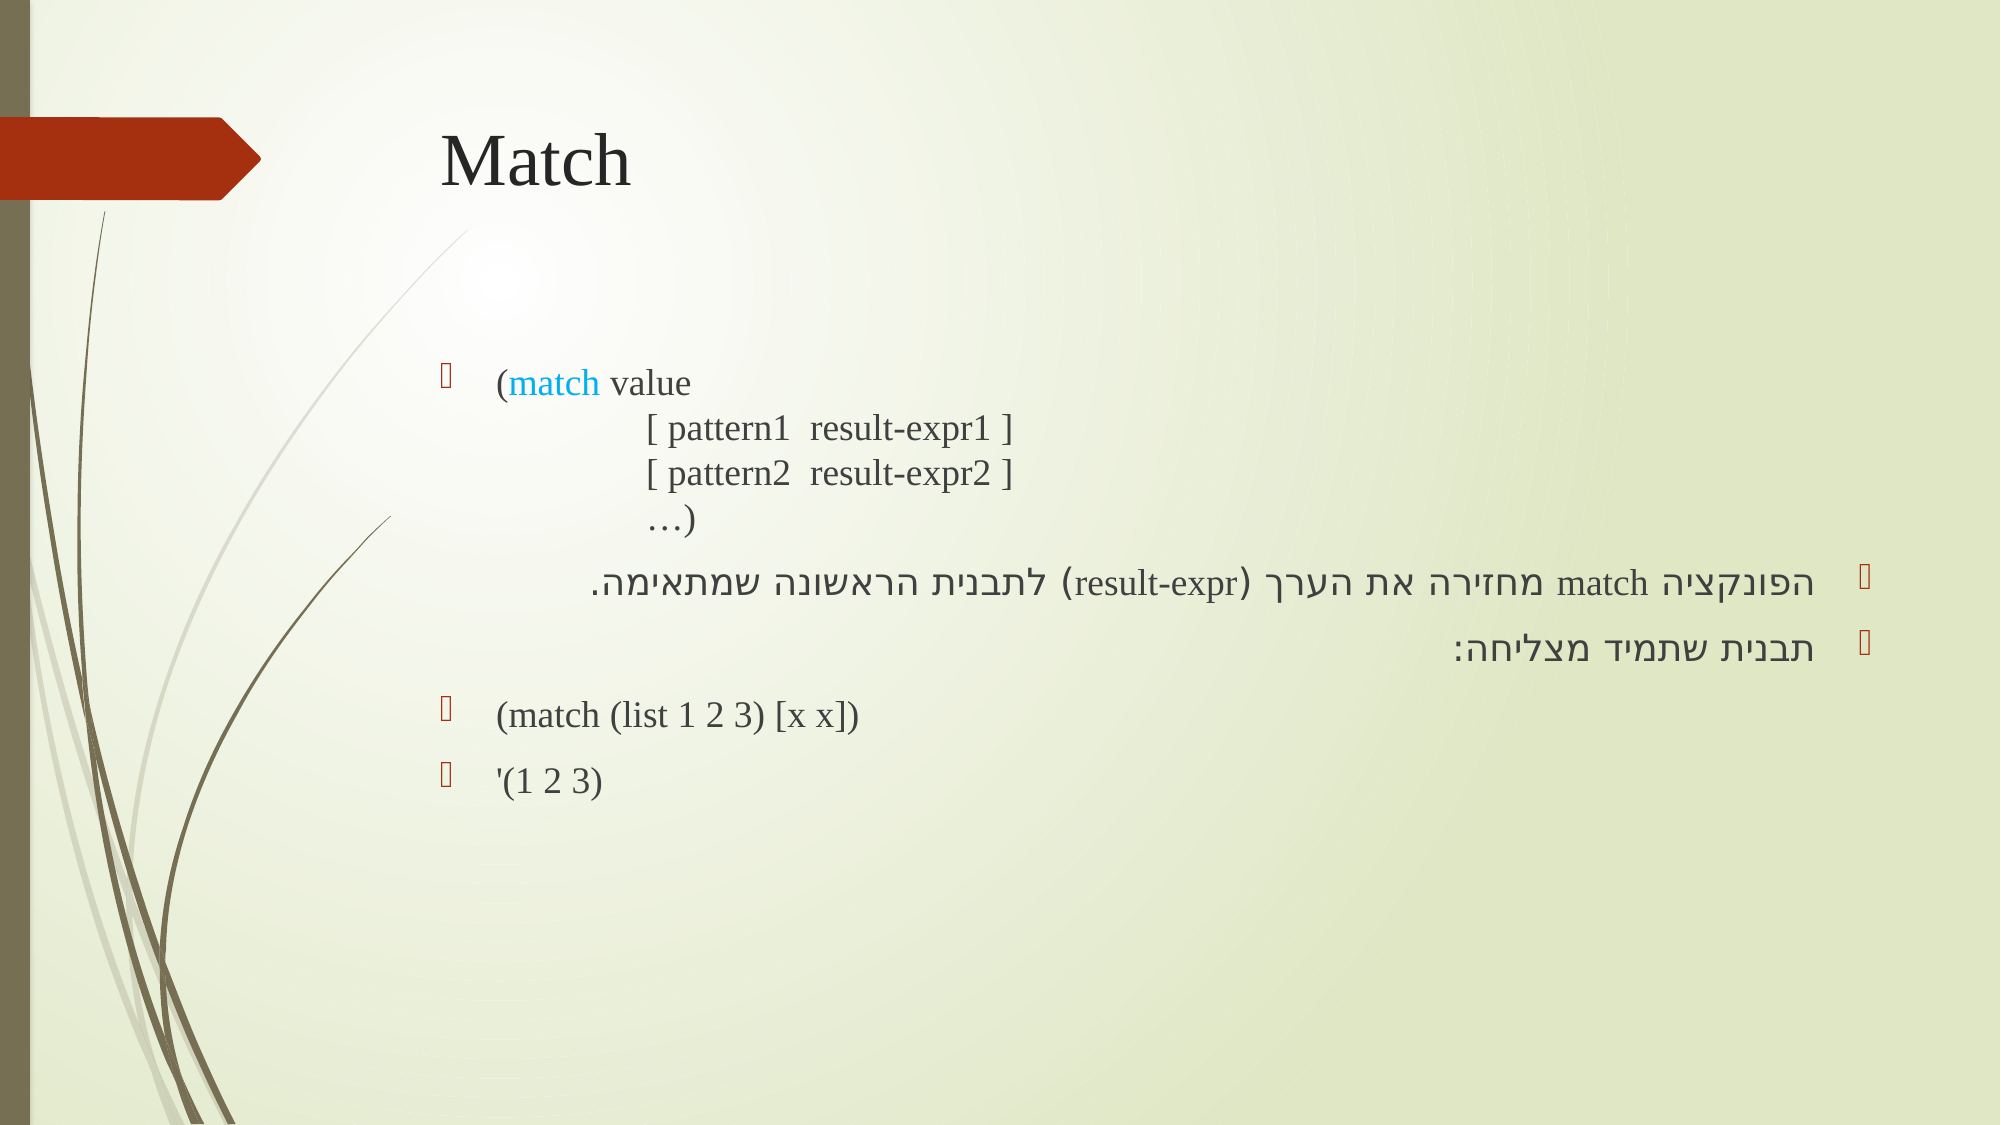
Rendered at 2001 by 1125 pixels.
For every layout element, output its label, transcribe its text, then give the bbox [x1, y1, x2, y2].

title Match [425, 102, 1888, 313]
list (match value [ pattern1 result-expr1 ] [ pattern2 result-expr2 ] …) הפונקציה match מחזירה את הערך (result-expr) לתבנית הראשונה שמתאימה. תבנית שתמיד מצליחה: (match (list 1 2 3) [x x]) '(1 2 3) [424, 350, 1888, 970]
